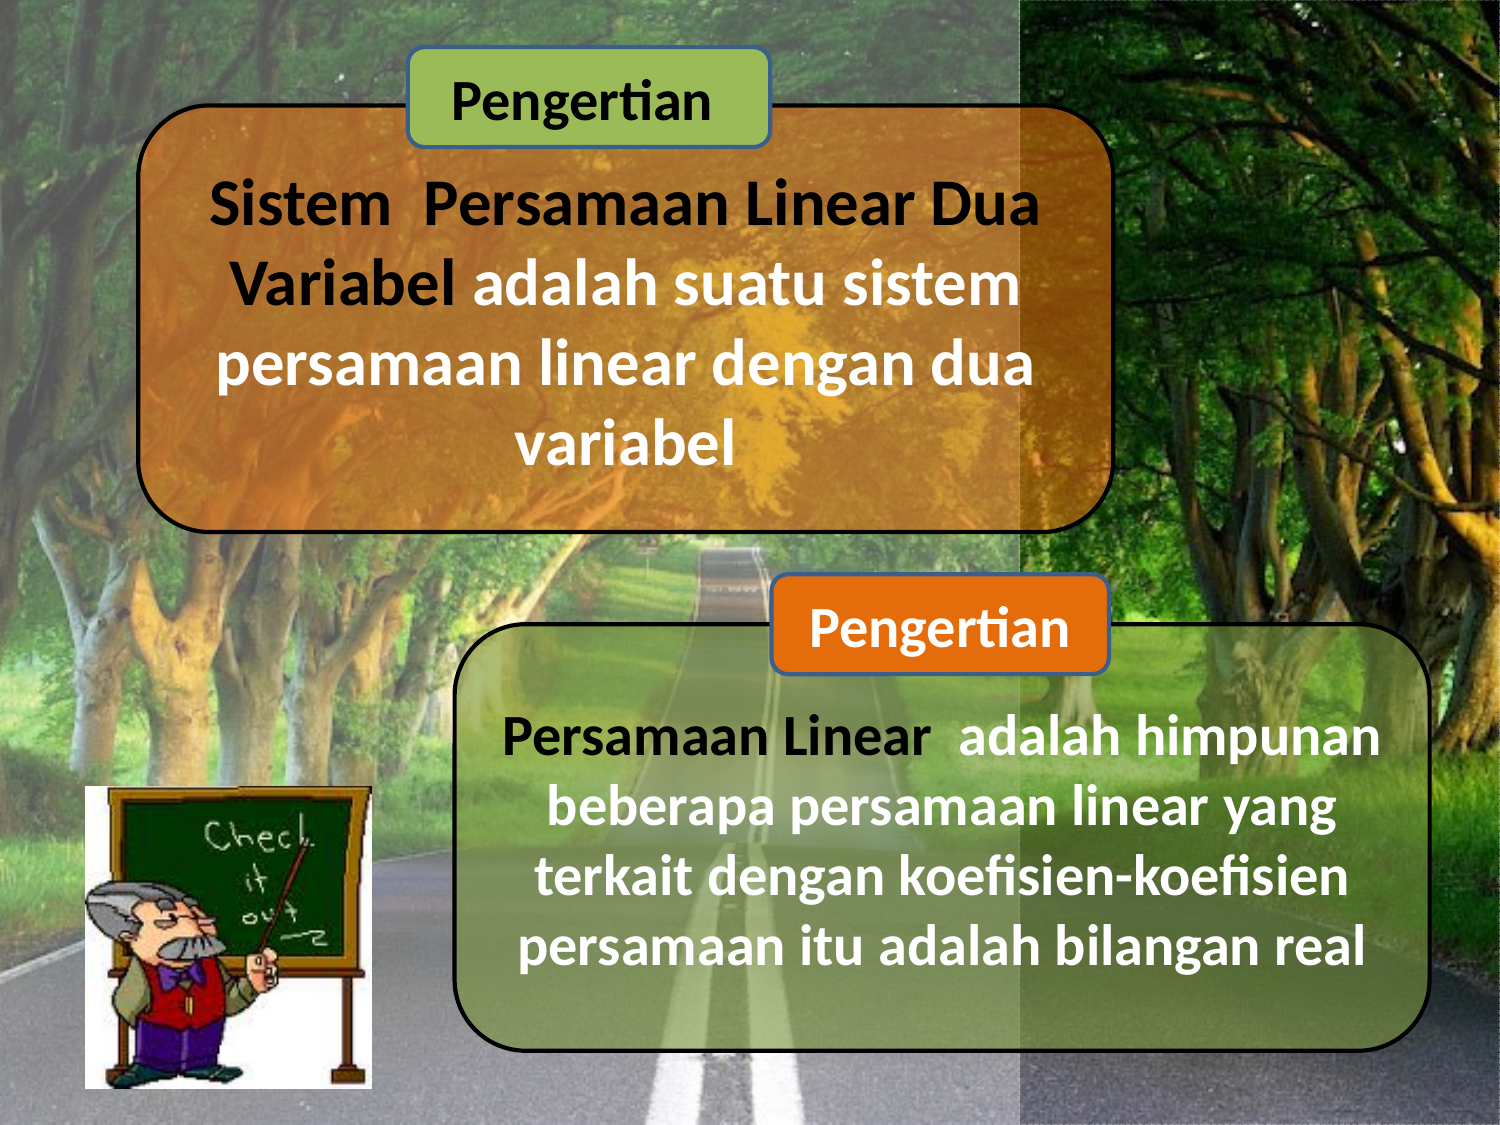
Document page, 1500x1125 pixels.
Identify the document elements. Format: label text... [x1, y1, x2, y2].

text_box Pengertian [405, 45, 773, 150]
text_box Pengertian [769, 572, 1014, 677]
picture [85, 786, 373, 1089]
text_box Sistem Persamaan Linear Dua Variabel adalah suatu sistem persamaan linear dengan dua variabel [136, 103, 1014, 535]
picture [1019, 0, 1500, 1125]
text_box Persamaan Linear adalah himpunan beberapa persamaan linear yang terkait dengan koefisien-koefisien persamaan itu adalah bilangan real [452, 622, 1014, 1053]
